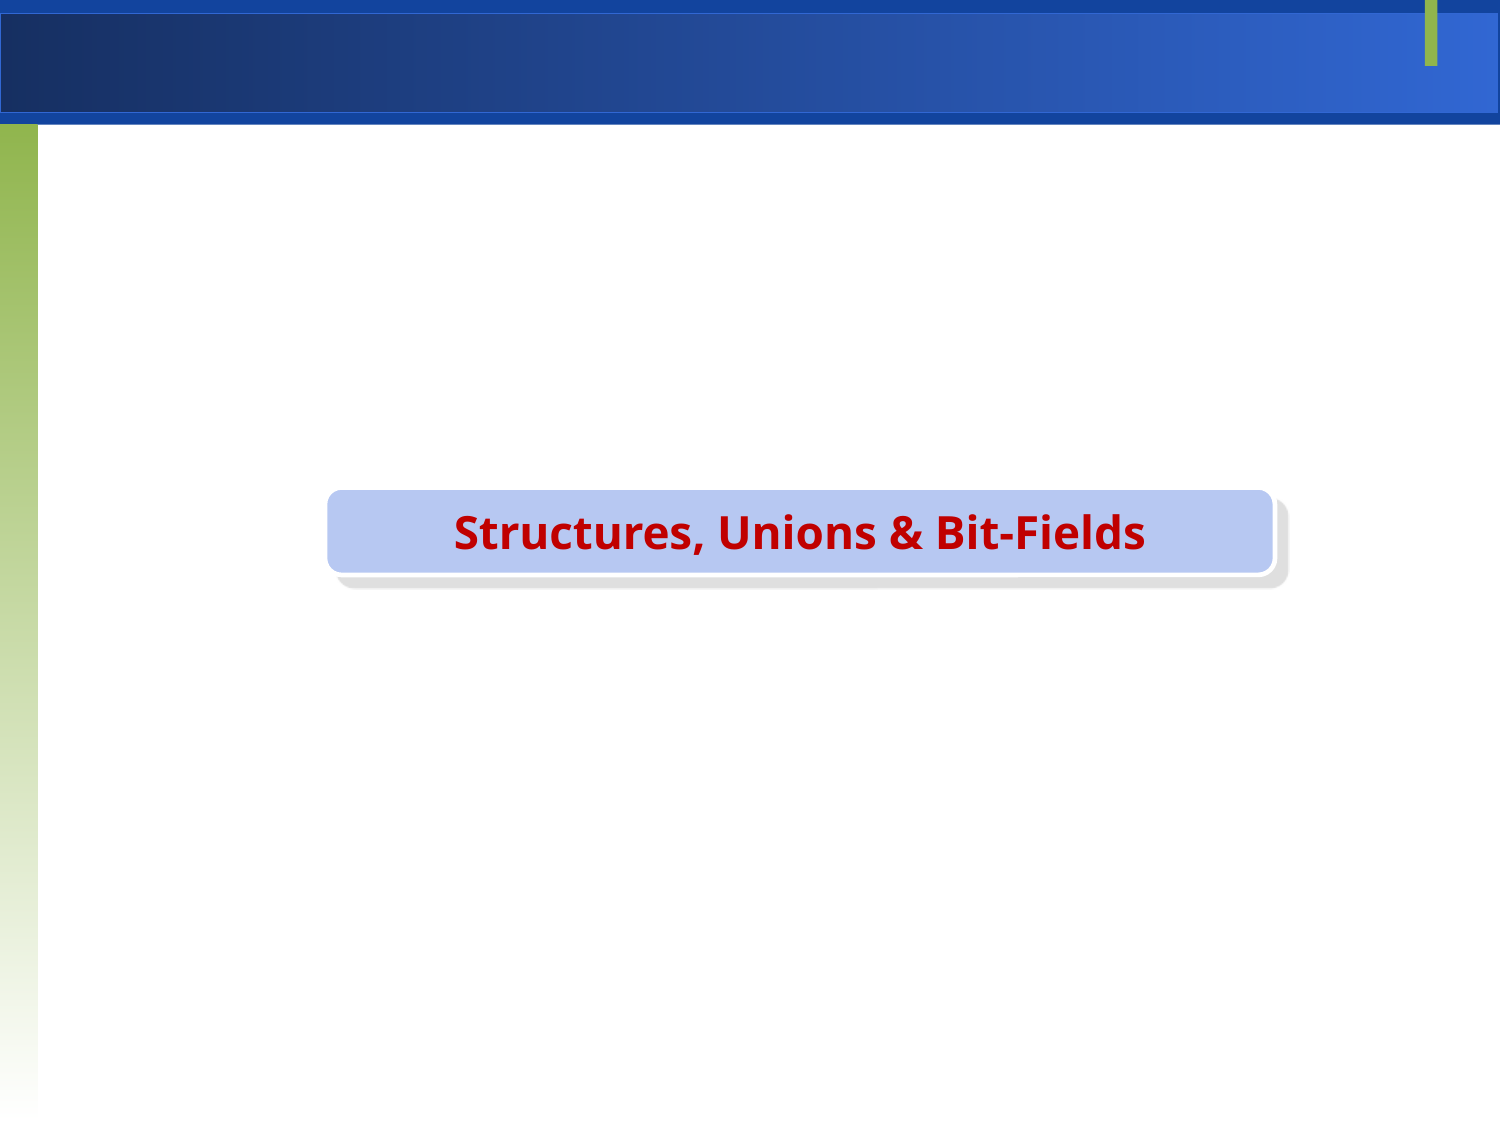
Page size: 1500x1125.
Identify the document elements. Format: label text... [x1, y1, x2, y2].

text_box Structures, Unions & Bit-Fields [324, 487, 1276, 575]
